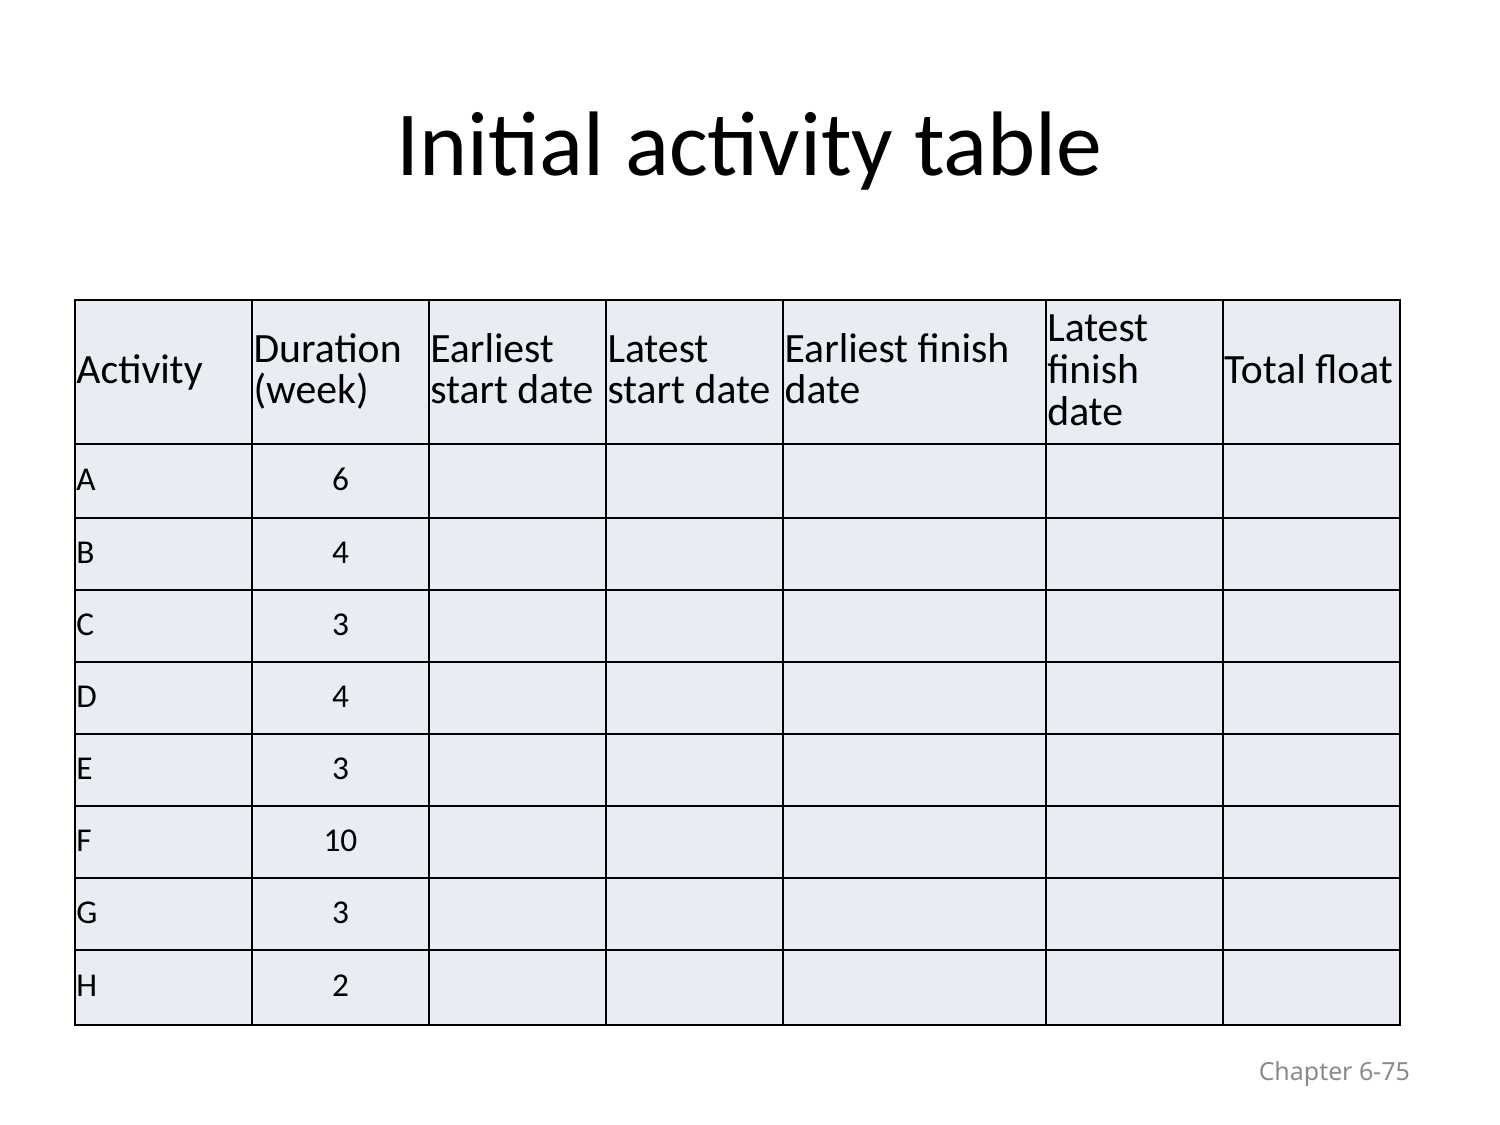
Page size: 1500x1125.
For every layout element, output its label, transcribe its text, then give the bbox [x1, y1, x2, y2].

table_cell H [76, 951, 251, 1024]
table_cell 4 [253, 663, 428, 733]
table_cell [1047, 807, 1222, 877]
table_cell [430, 663, 605, 733]
table_cell 3 [253, 591, 428, 661]
table_header Earliest finish date [784, 301, 1045, 443]
table_cell [1047, 663, 1222, 733]
table_cell [784, 735, 1045, 805]
table_cell [1224, 879, 1399, 949]
table_cell C [76, 591, 251, 661]
table_cell [1224, 519, 1399, 589]
table_cell 3 [253, 879, 428, 949]
table_header Activity [76, 301, 251, 443]
table_cell [1224, 663, 1399, 733]
table_cell [1224, 807, 1399, 877]
table_cell [1224, 591, 1399, 661]
table_cell G [76, 879, 251, 949]
table_cell F [76, 807, 251, 877]
table_cell [784, 807, 1045, 877]
table_cell [607, 951, 782, 1024]
table_cell [1047, 951, 1222, 1024]
table_cell 6 [253, 445, 428, 517]
table_header Latest finish date [1047, 301, 1222, 443]
table_cell [607, 519, 782, 589]
table_cell [607, 735, 782, 805]
title Initial activity table [75, 45, 1425, 233]
table_cell E [76, 735, 251, 805]
table_cell [1224, 445, 1399, 517]
slide_number Chapter 6-75 [1074, 1042, 1425, 1103]
table_cell [607, 591, 782, 661]
table_cell [607, 445, 782, 517]
table_cell [1047, 445, 1222, 517]
table_cell [784, 951, 1045, 1024]
table_cell [430, 807, 605, 877]
table_cell [1047, 735, 1222, 805]
table_cell B [76, 519, 251, 589]
table_header Duration (week) [253, 301, 428, 443]
table_cell [430, 951, 605, 1024]
table_cell 3 [253, 735, 428, 805]
table_header Earliest start date [430, 301, 605, 443]
table_cell [1047, 879, 1222, 949]
table_cell 2 [253, 951, 428, 1024]
table_cell [784, 519, 1045, 589]
table_cell [430, 519, 605, 589]
table_cell [1224, 735, 1399, 805]
table_cell D [76, 663, 251, 733]
table_cell [1047, 519, 1222, 589]
table_cell [430, 879, 605, 949]
table_cell [607, 663, 782, 733]
table_cell [1224, 951, 1399, 1024]
table_cell [430, 591, 605, 661]
table_cell A [76, 445, 251, 517]
table_cell [607, 807, 782, 877]
table_cell [784, 879, 1045, 949]
table_cell [784, 445, 1045, 517]
table_cell [607, 879, 782, 949]
table_cell [1047, 591, 1222, 661]
table_cell [784, 663, 1045, 733]
table_header Latest start date [607, 301, 782, 443]
table_cell 4 [253, 519, 428, 589]
table_cell 10 [253, 807, 428, 877]
table_header Total float [1224, 301, 1399, 443]
table_cell [430, 735, 605, 805]
table_cell [784, 591, 1045, 661]
table_cell [430, 445, 605, 517]
